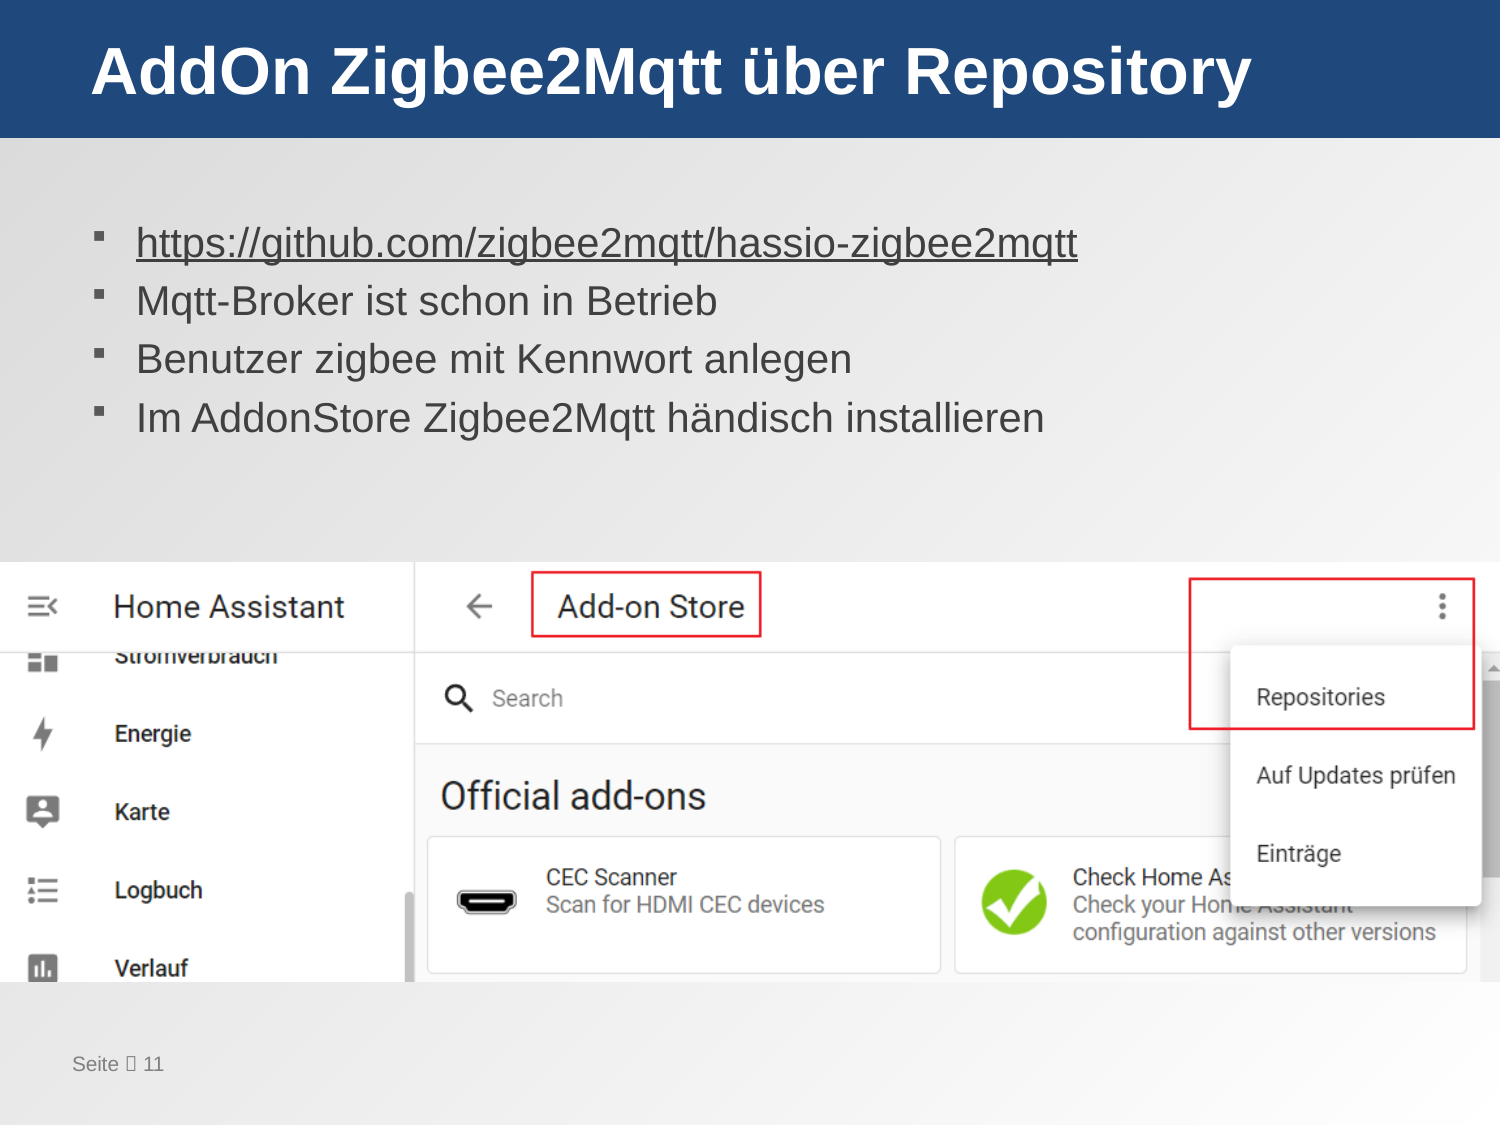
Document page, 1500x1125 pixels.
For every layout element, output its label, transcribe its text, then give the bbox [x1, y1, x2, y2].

picture [0, 562, 1500, 982]
title AddOn Zigbee2Mqtt über Repository [75, 20, 1425, 208]
list https://github.com/zigbee2mqtt/hassio-zigbee2mqtt Mqtt-Broker ist schon in Betrieb Benutzer zigbee mit Kennwort anlegen Im AddonStore Zigbee2Mqtt händisch installieren [76, 208, 1424, 560]
